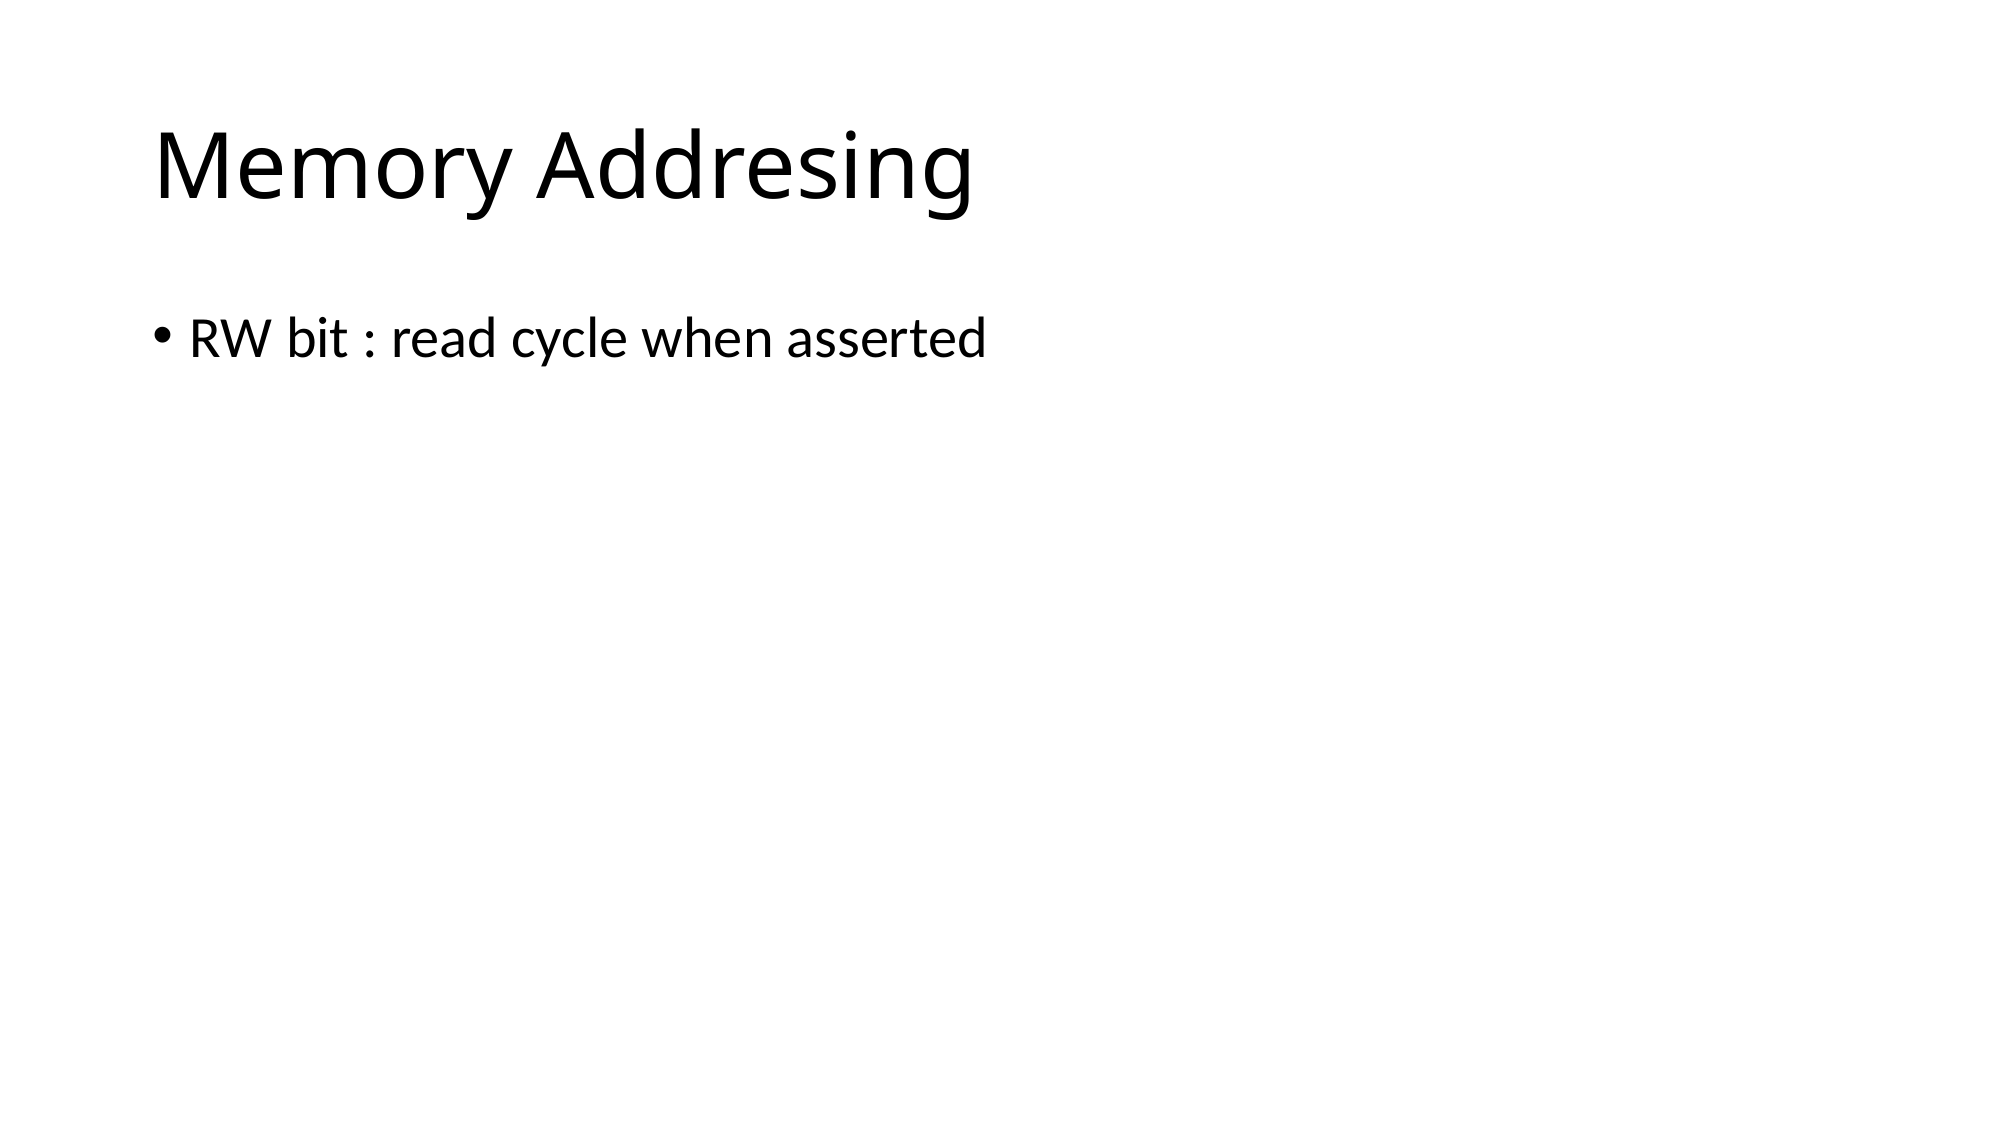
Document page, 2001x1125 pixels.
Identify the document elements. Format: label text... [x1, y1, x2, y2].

title Memory Addresing [137, 59, 1863, 278]
list RW bit : read cycle when asserted [137, 299, 1863, 1014]
